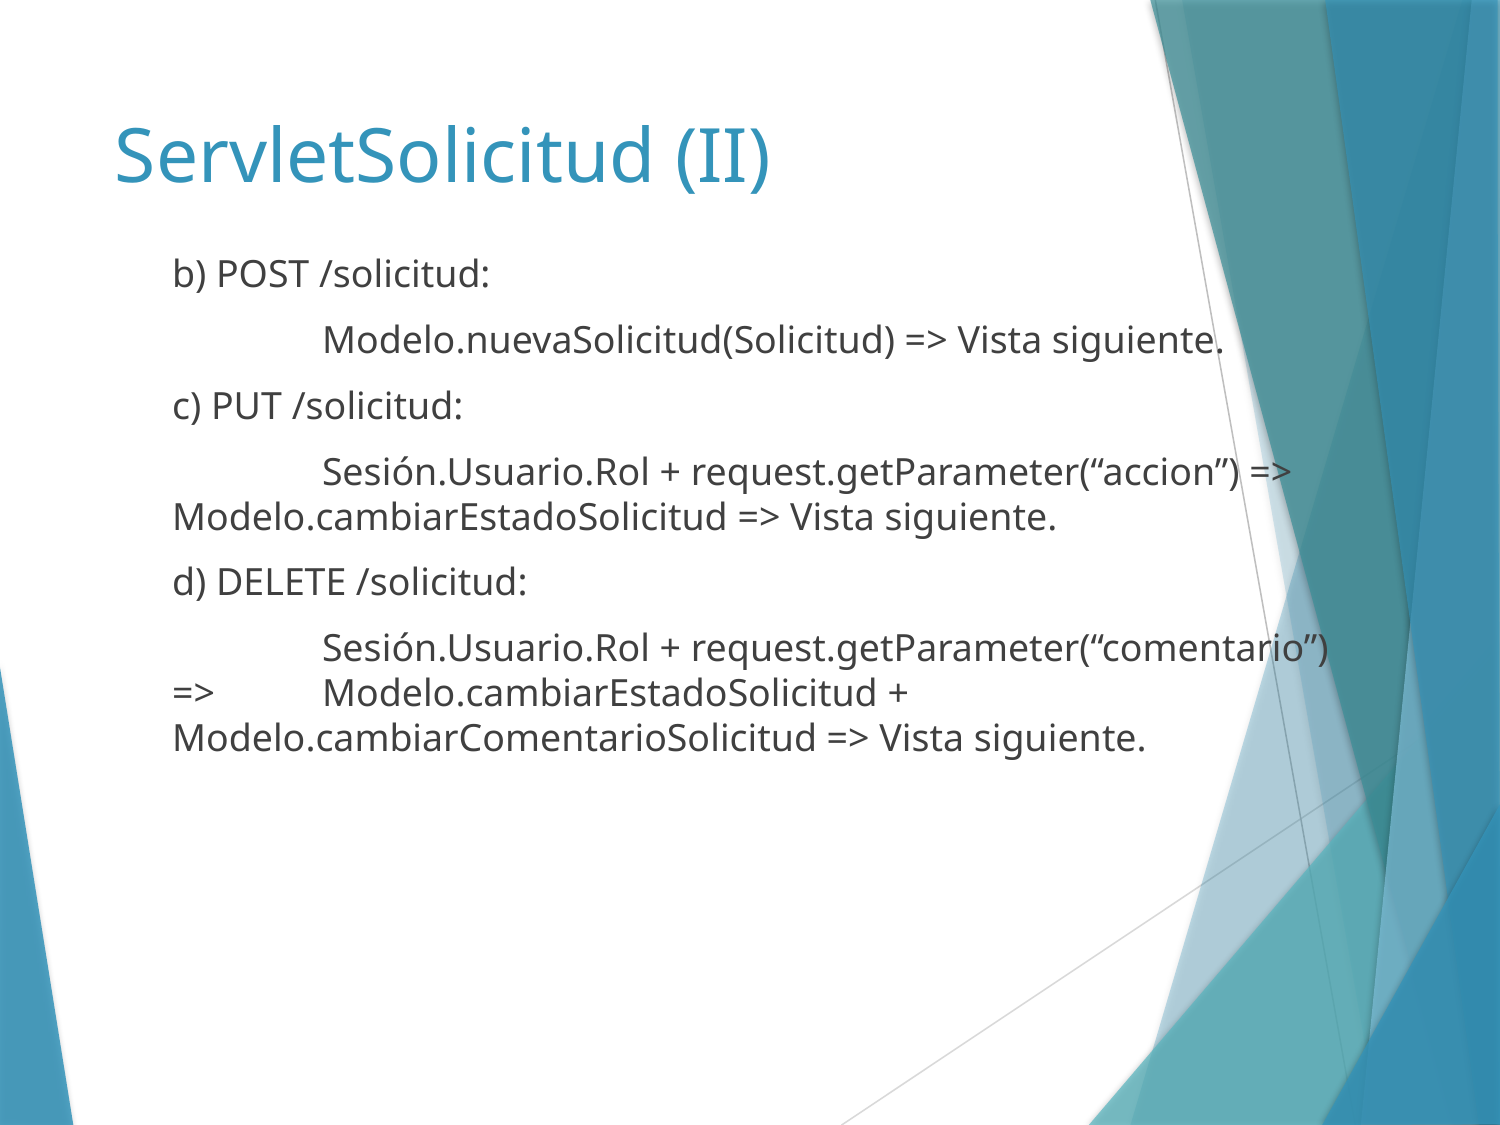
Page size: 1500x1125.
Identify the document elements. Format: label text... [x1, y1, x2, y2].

list b) POST /solicitud: Modelo.nuevaSolicitud(Solicitud) => Vista siguiente. c) PUT /solicitud: Sesión.Usuario.Rol + request.getParameter(“accion”) => Modelo.cambiarEstadoSolicitud => Vista siguiente. d) DELETE /solicitud: Sesión.Usuario.Rol + request.getParameter(“comentario”) => Modelo.cambiarEstadoSolicitud + Modelo.cambiarComentarioSolicitud => Vista siguiente. [157, 242, 1397, 1014]
title ServletSolicitud (II) [99, 99, 1142, 317]
